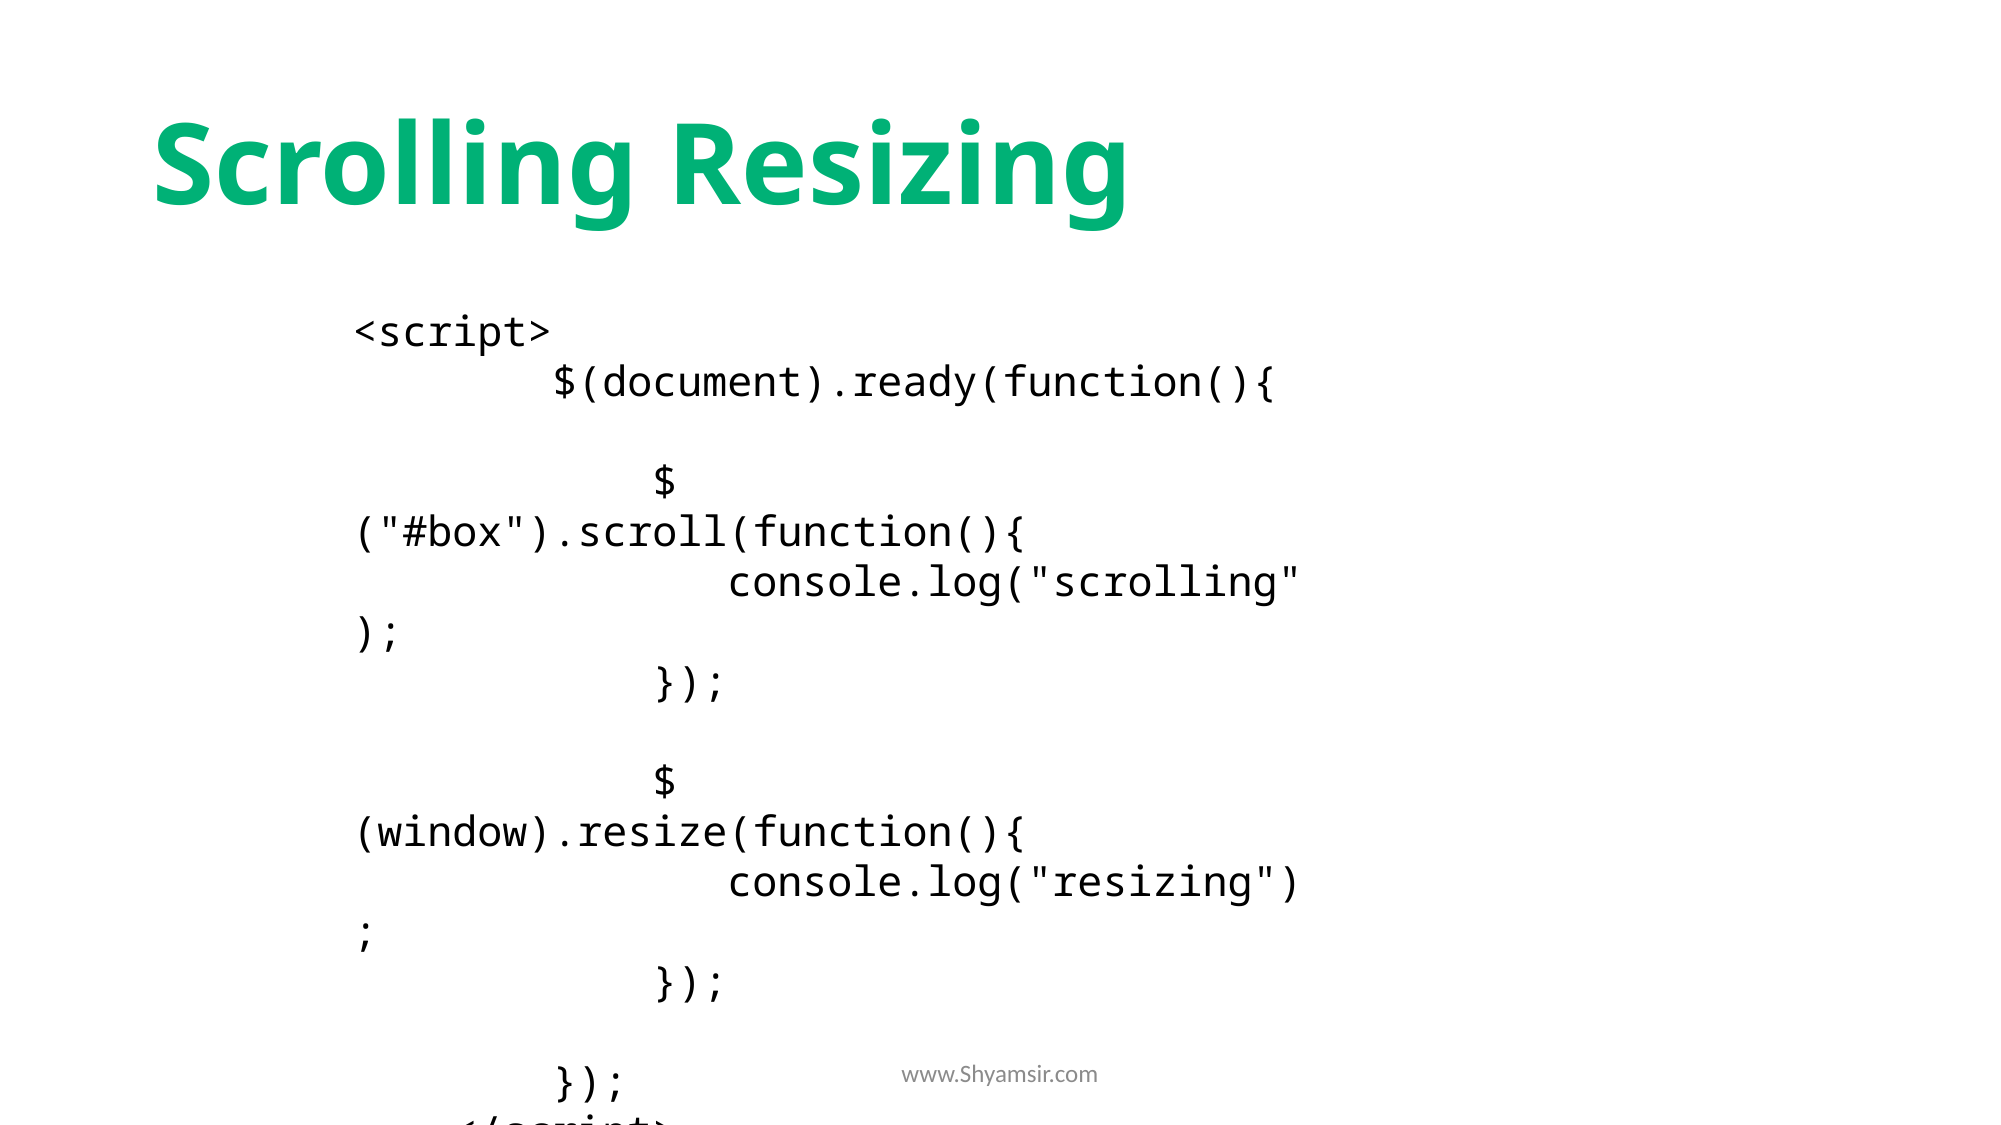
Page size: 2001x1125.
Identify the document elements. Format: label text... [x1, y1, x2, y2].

text_box <script> $(document).ready(function(){ $("#box").scroll(function(){ console.log("scrolling"); }); $(window).resize(function(){ console.log("resizing"); }); }); </script> [337, 297, 1338, 1125]
title Scrolling Resizing [137, 59, 1863, 278]
